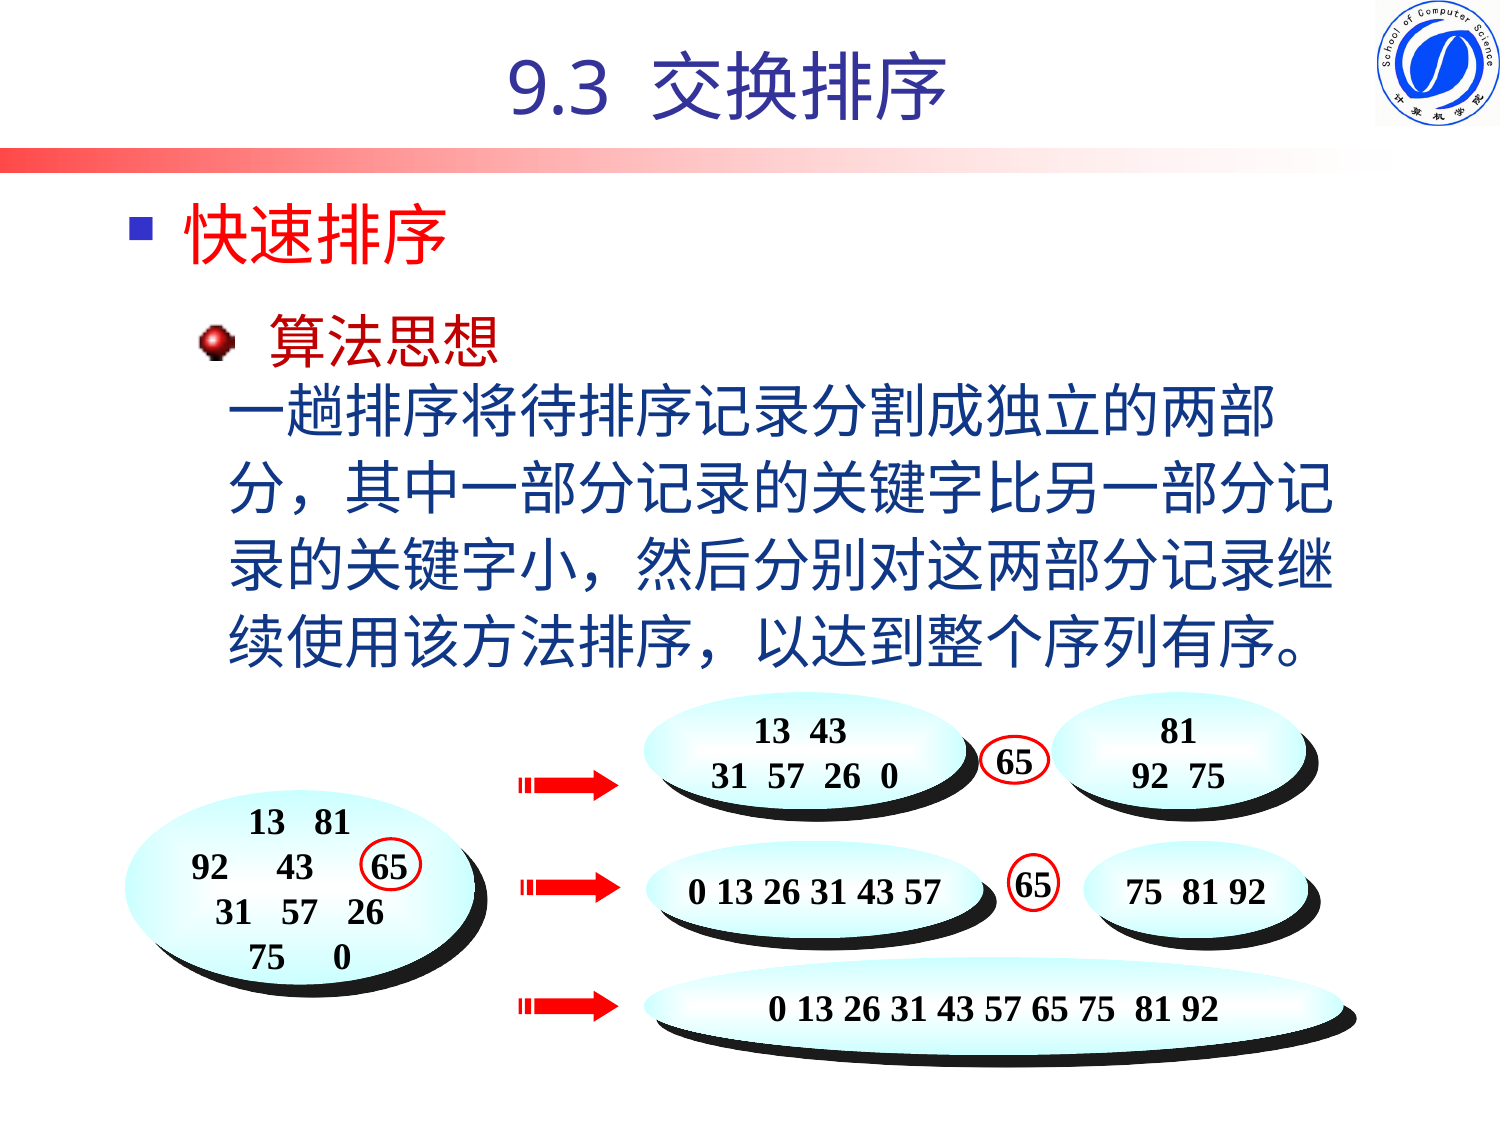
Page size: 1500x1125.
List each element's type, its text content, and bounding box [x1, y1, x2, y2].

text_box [643, 692, 1307, 810]
text_box 一趟排序将待排序记录分割成独立的两部分，其中一部分记录的关键字比另一部分记录的关键字小，然后分别对这两部分记录继续使用该方法排序，以达到整个序列有序。 [213, 359, 1371, 683]
title 9.3 交换排序 [88, 31, 1367, 138]
text_box [518, 998, 522, 1015]
text_box [534, 990, 619, 1022]
text_box [524, 998, 532, 1015]
picture [193, 319, 235, 361]
text_box 13 81 92 43 65 31 57 26 75 0 [124, 790, 475, 985]
text_box 0 13 26 31 43 57 65 75 81 92 [643, 957, 1344, 1056]
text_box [645, 840, 1309, 939]
picture [1375, 0, 1500, 126]
text_box [536, 871, 621, 904]
text_box 算法思想 [178, 262, 538, 383]
text_box [520, 879, 524, 896]
text_box [360, 838, 421, 890]
text_box [518, 777, 522, 794]
text_box [534, 769, 619, 802]
text_box 快速排序 [111, 194, 468, 283]
text_box [526, 879, 534, 896]
text_box [524, 777, 532, 794]
